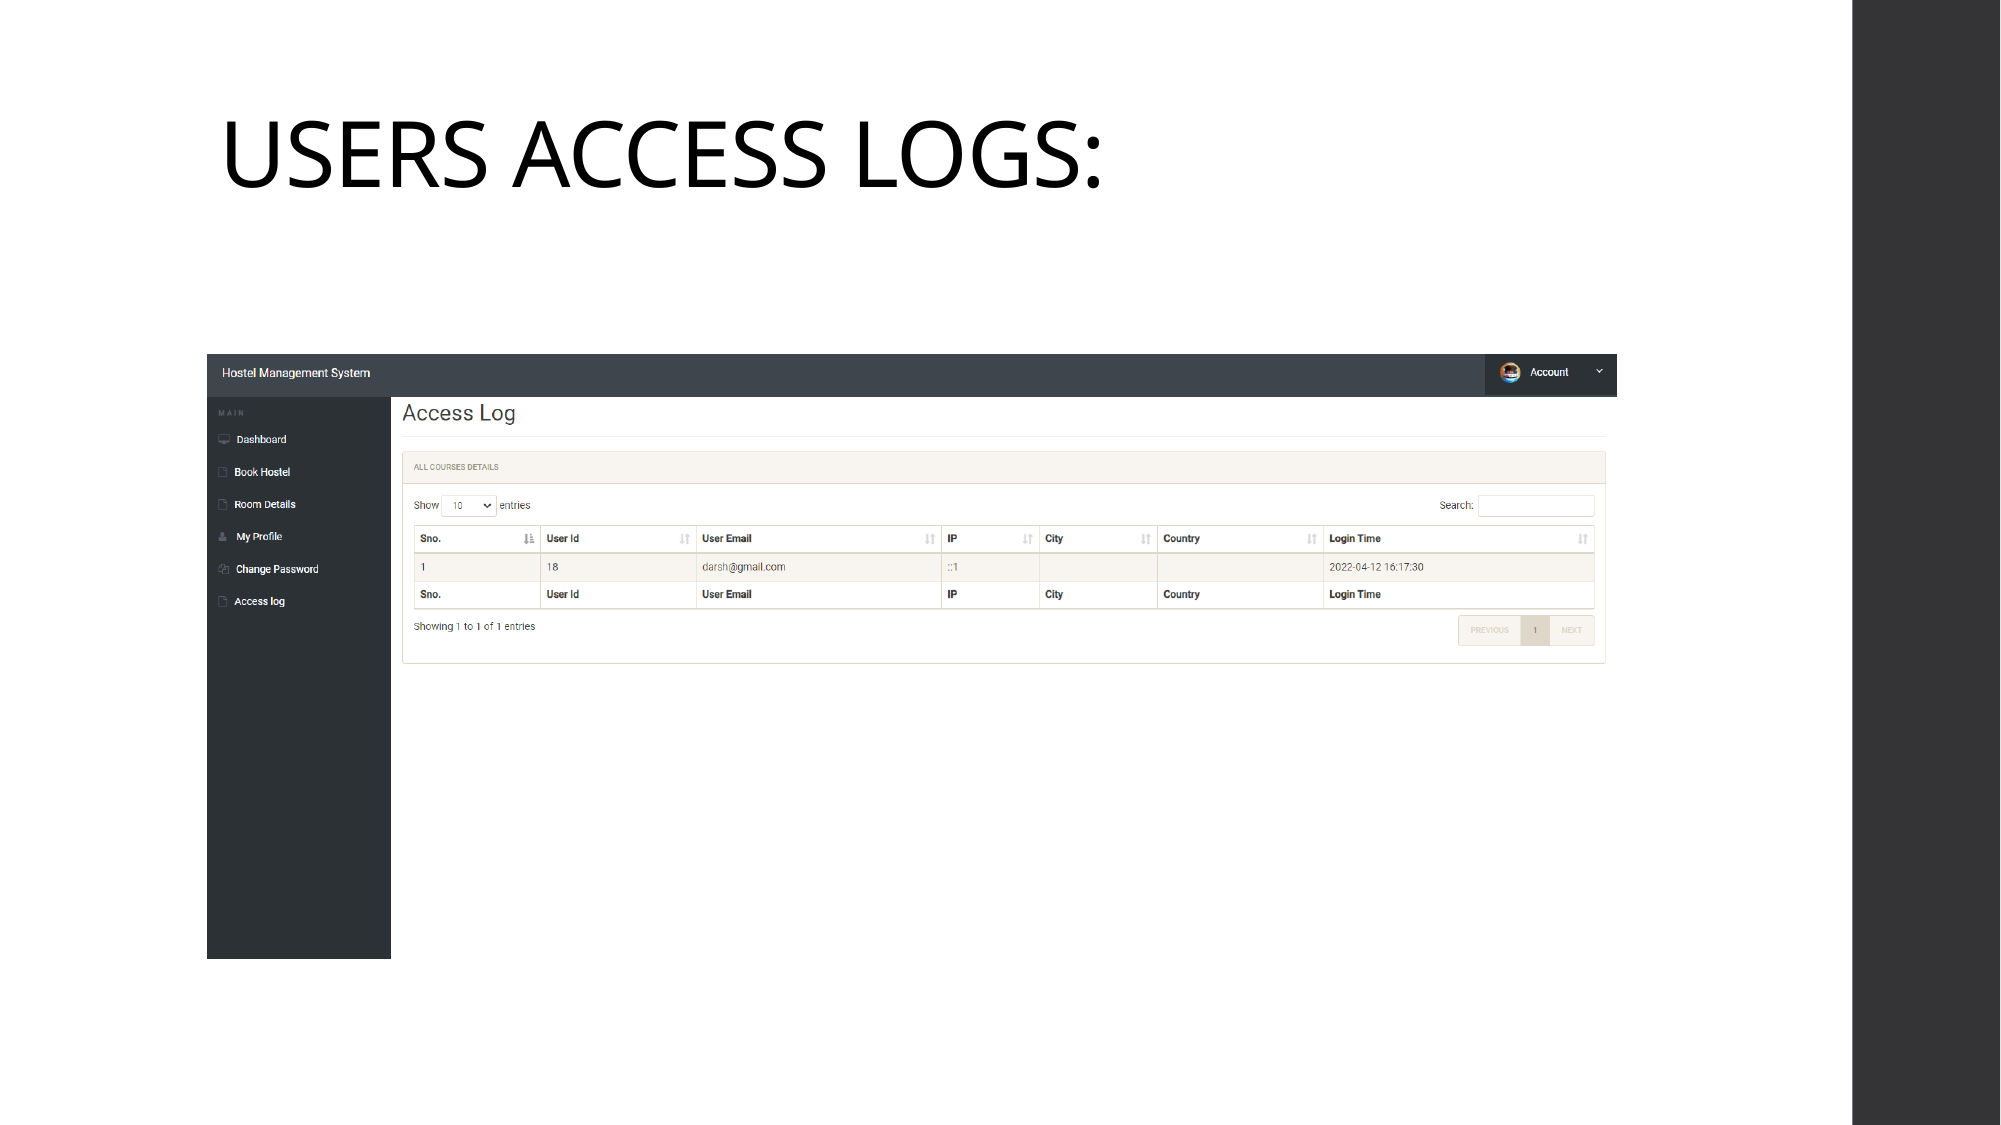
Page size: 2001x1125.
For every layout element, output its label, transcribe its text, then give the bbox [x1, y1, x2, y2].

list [206, 354, 1618, 960]
title USERS ACCESS LOGS: [204, 107, 1795, 325]
